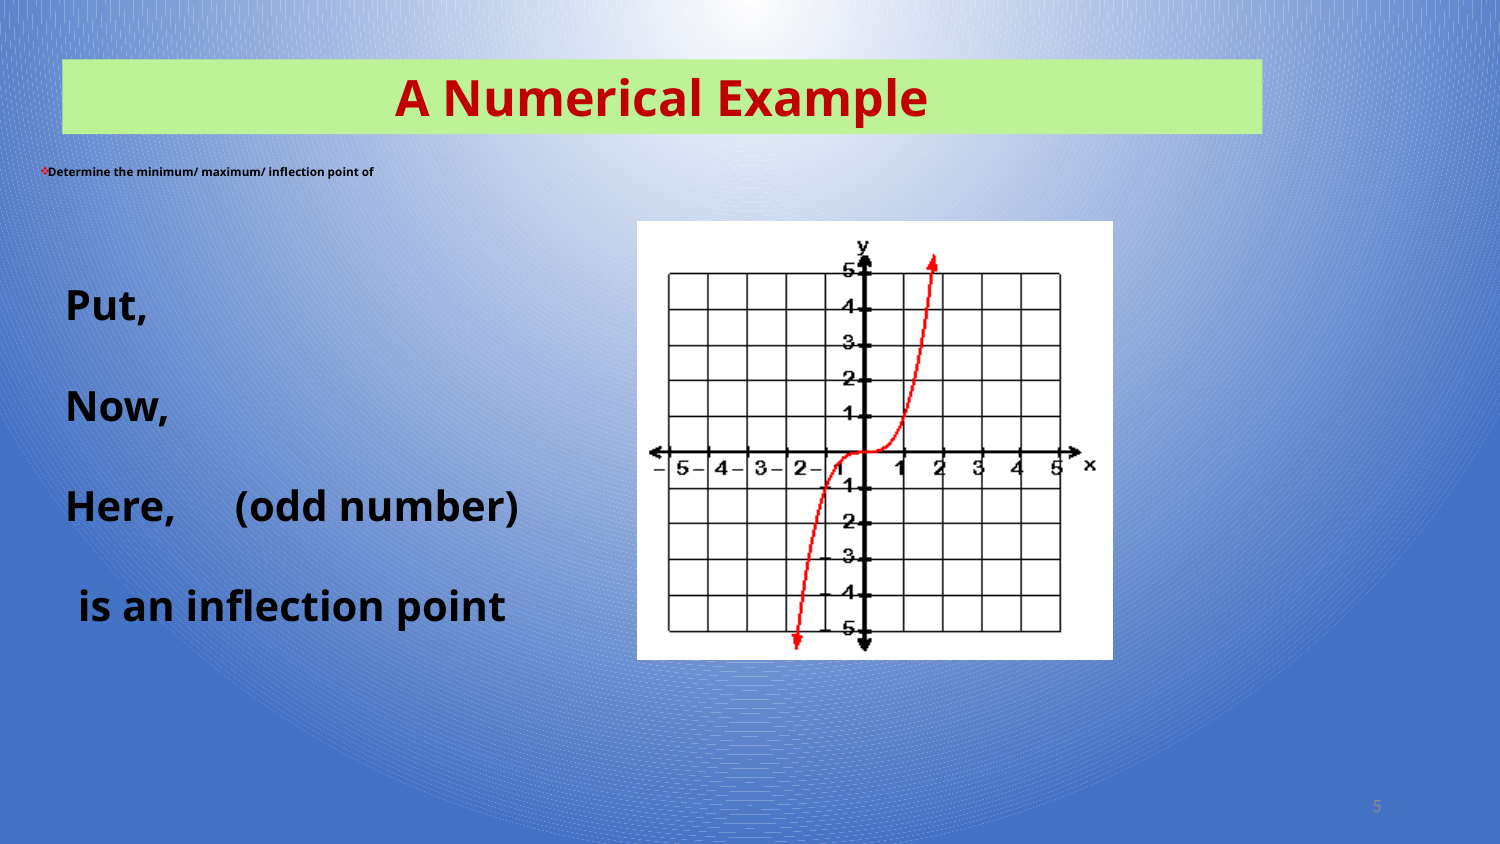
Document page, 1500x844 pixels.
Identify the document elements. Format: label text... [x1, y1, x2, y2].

text_box A Numerical Example [61, 58, 1263, 135]
picture [637, 221, 1113, 660]
slide_number 5 [1059, 782, 1397, 827]
